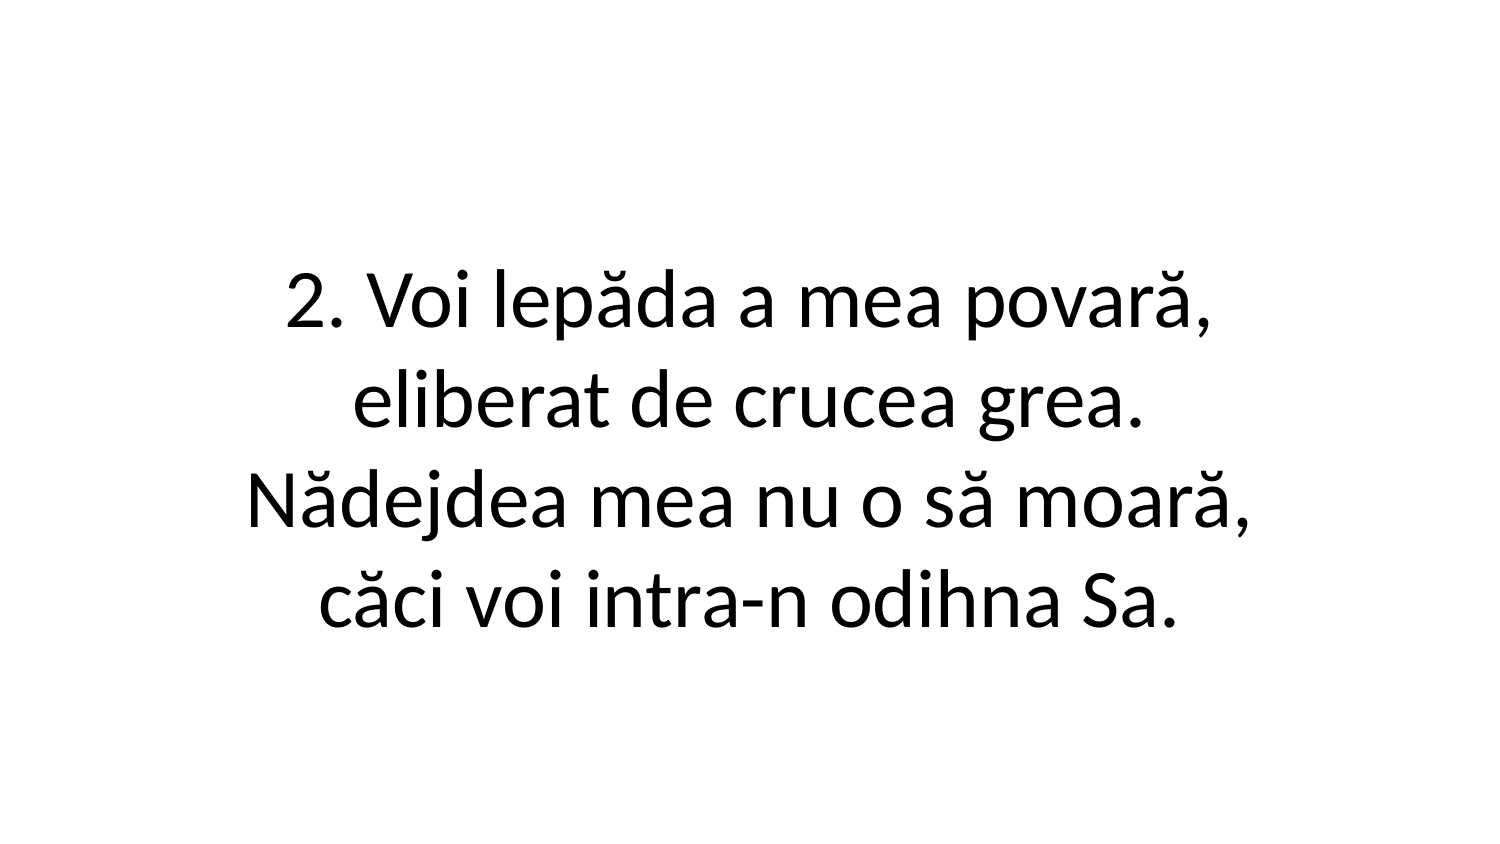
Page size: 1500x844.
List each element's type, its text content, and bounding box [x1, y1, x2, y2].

text_box 2. Voi lepăda a mea povară, eliberat de crucea grea. Nădejdea mea nu o să moară, căci voi intra-n odihna Sa. [230, 192, 1270, 652]
